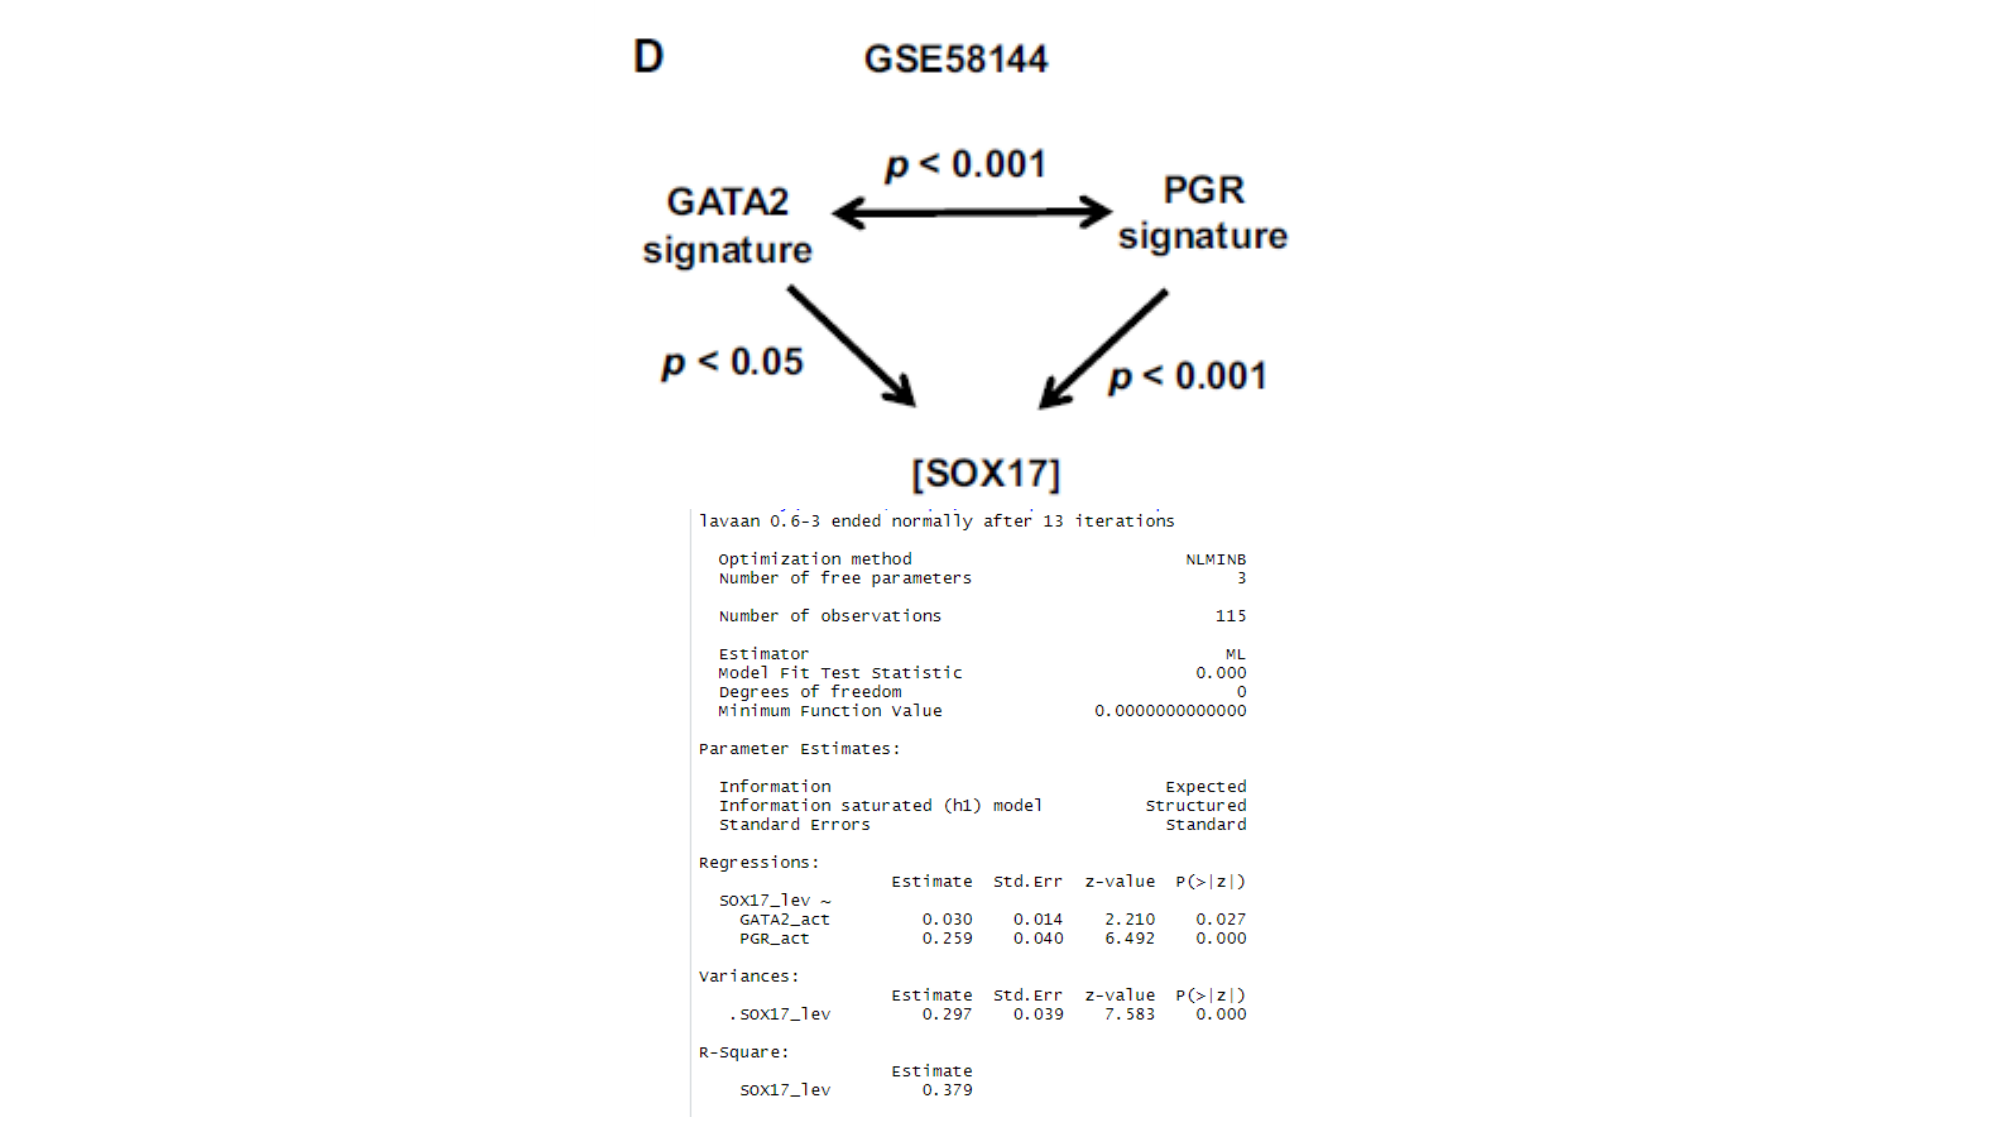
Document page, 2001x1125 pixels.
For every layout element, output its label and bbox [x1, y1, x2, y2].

picture [593, 0, 1361, 1117]
